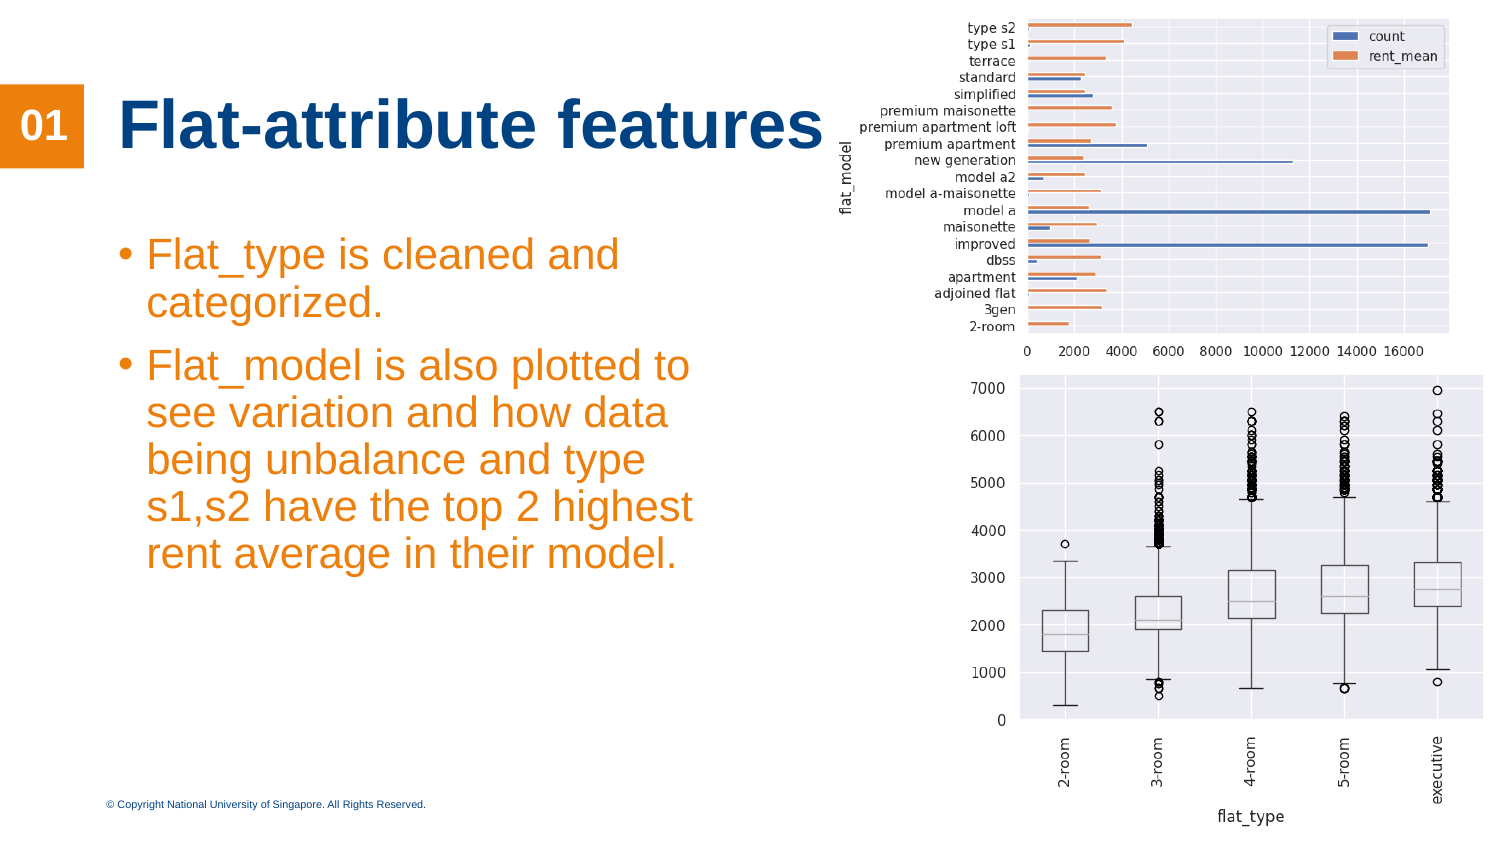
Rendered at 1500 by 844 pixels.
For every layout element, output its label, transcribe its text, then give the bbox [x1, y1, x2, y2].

picture [830, 10, 1492, 834]
list Flat_type is cleaned and categorized. Flat_model is also plotted to see variation and how data being unbalance and type s1,s2 have the top 2 highest rent average in their model. [103, 224, 741, 760]
title Flat-attribute features [104, 44, 830, 208]
text_box 01 [8, 44, 104, 208]
